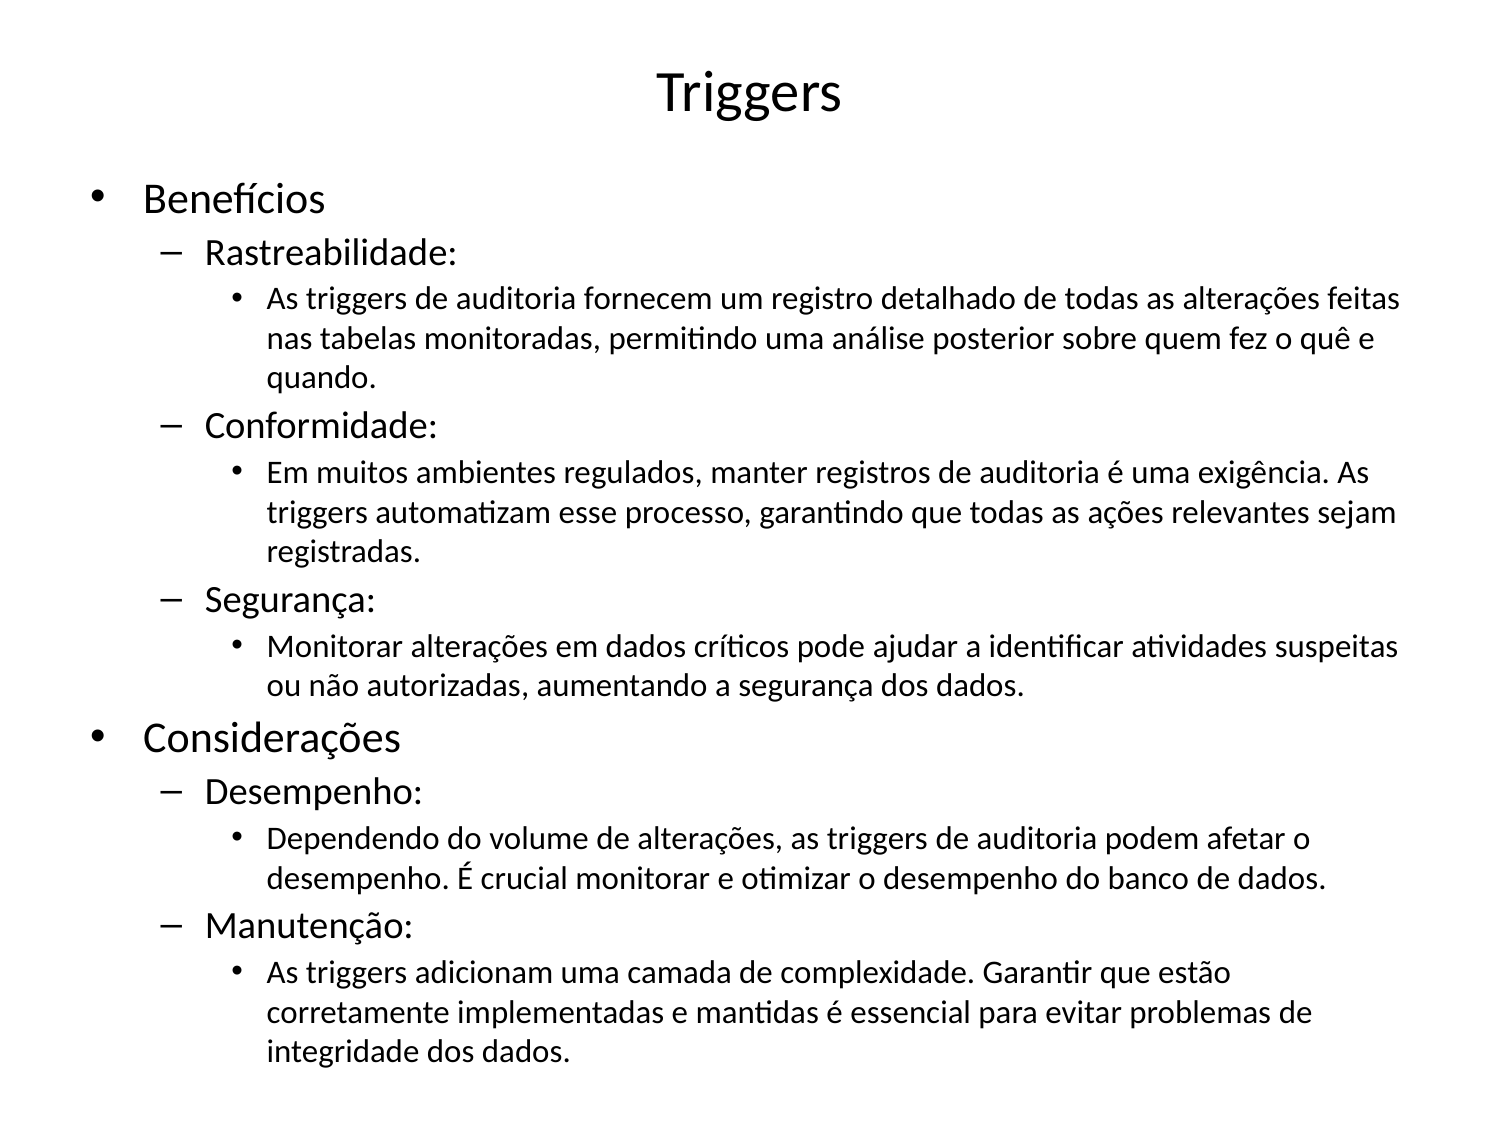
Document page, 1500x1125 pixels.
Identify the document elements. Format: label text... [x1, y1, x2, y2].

title Triggers [75, 45, 1425, 131]
list Benefícios Rastreabilidade: As triggers de auditoria fornecem um registro detalhado de todas as alterações feitas nas tabelas monitoradas, permitindo uma análise posterior sobre quem fez o quê e quando. Conformidade: Em muitos ambientes regulados, manter registros de auditoria é uma exigência. As triggers automatizam esse processo, garantindo que todas as ações relevantes sejam registradas. Segurança: Monitorar alterações em dados críticos pode ajudar a identificar atividades suspeitas ou não autorizadas, aumentando a segurança dos dados. Considerações Desempenho: Dependendo do volume de alterações, as triggers de auditoria podem afetar o desempenho. É crucial monitorar e otimizar o desempenho do banco de dados. Manutenção: As triggers adicionam uma camada de complexidade. Garantir que estão corretamente implementadas e mantidas é essencial para evitar problemas de integridade dos dados. [75, 161, 1425, 1078]
